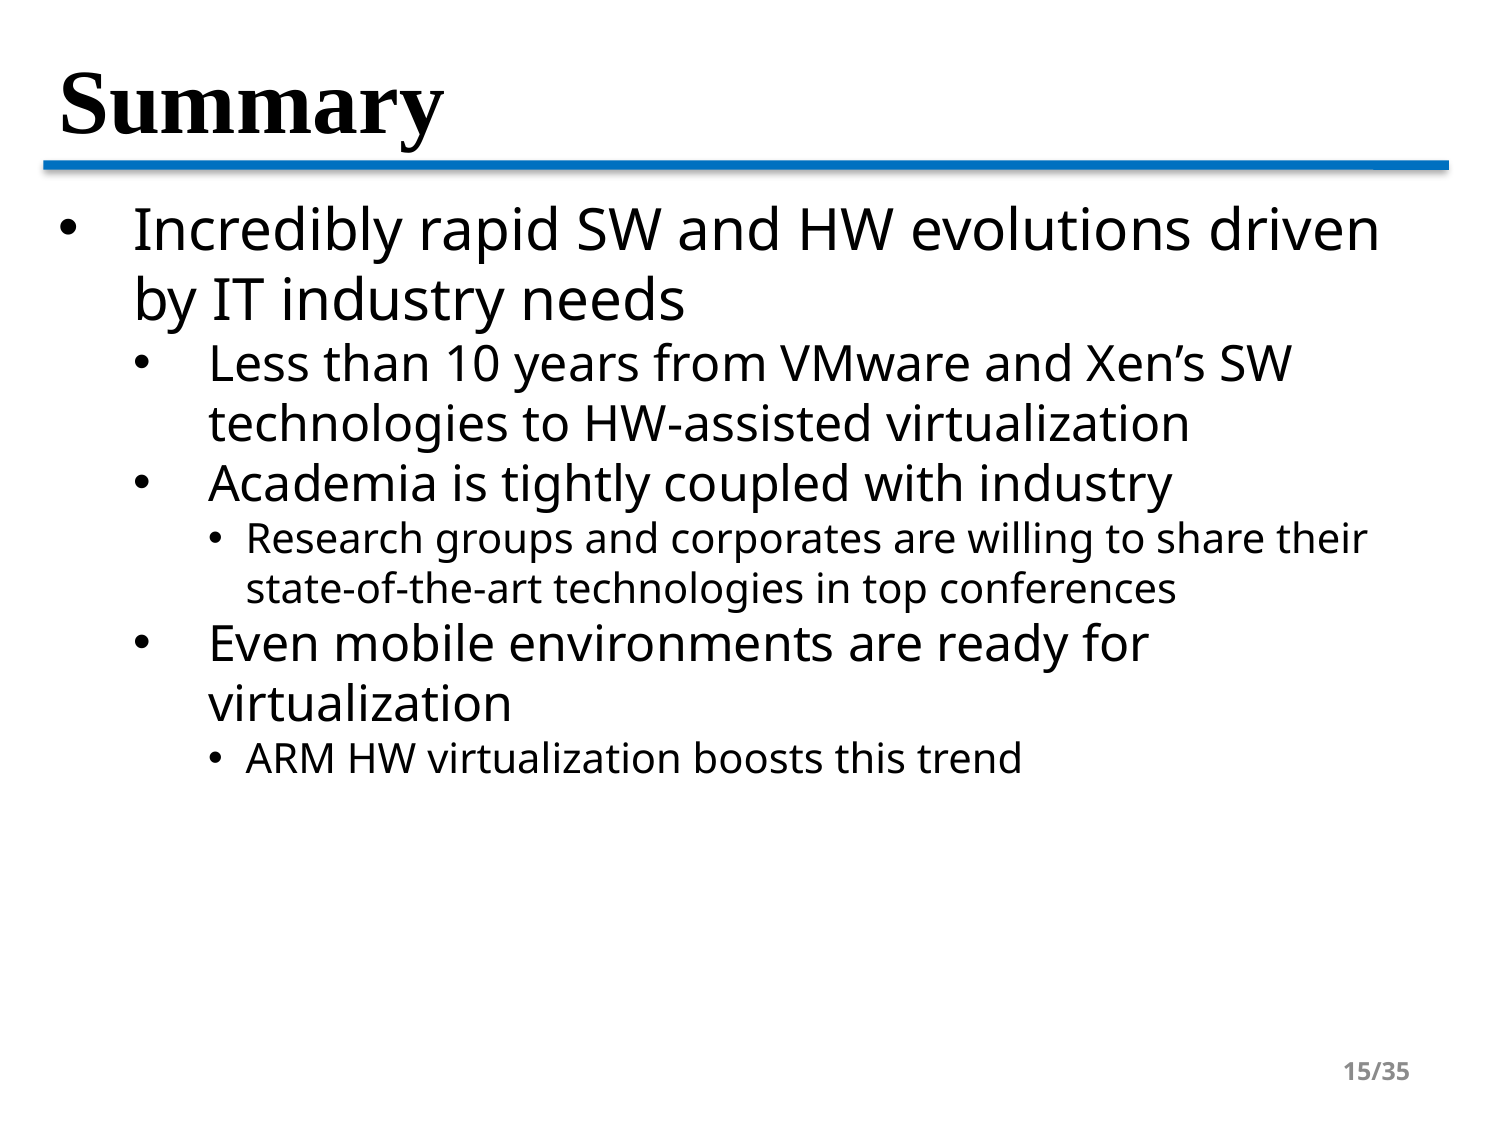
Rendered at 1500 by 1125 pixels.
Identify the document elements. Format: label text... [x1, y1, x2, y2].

text_box 1/35 [1074, 1042, 1425, 1103]
text_box Incredibly rapid SW and HW evolutions driven by IT industry needs Less than 10 years from VMware and Xen’s SW technologies to HW-assisted virtualization Academia is tightly coupled with industry Research groups and corporates are willing to share their state-of-the-art technologies in top conferences Even mobile environments are ready for virtualization ARM HW virtualization boosts this trend [43, 184, 1449, 1012]
text_box Summary [43, 21, 1449, 173]
